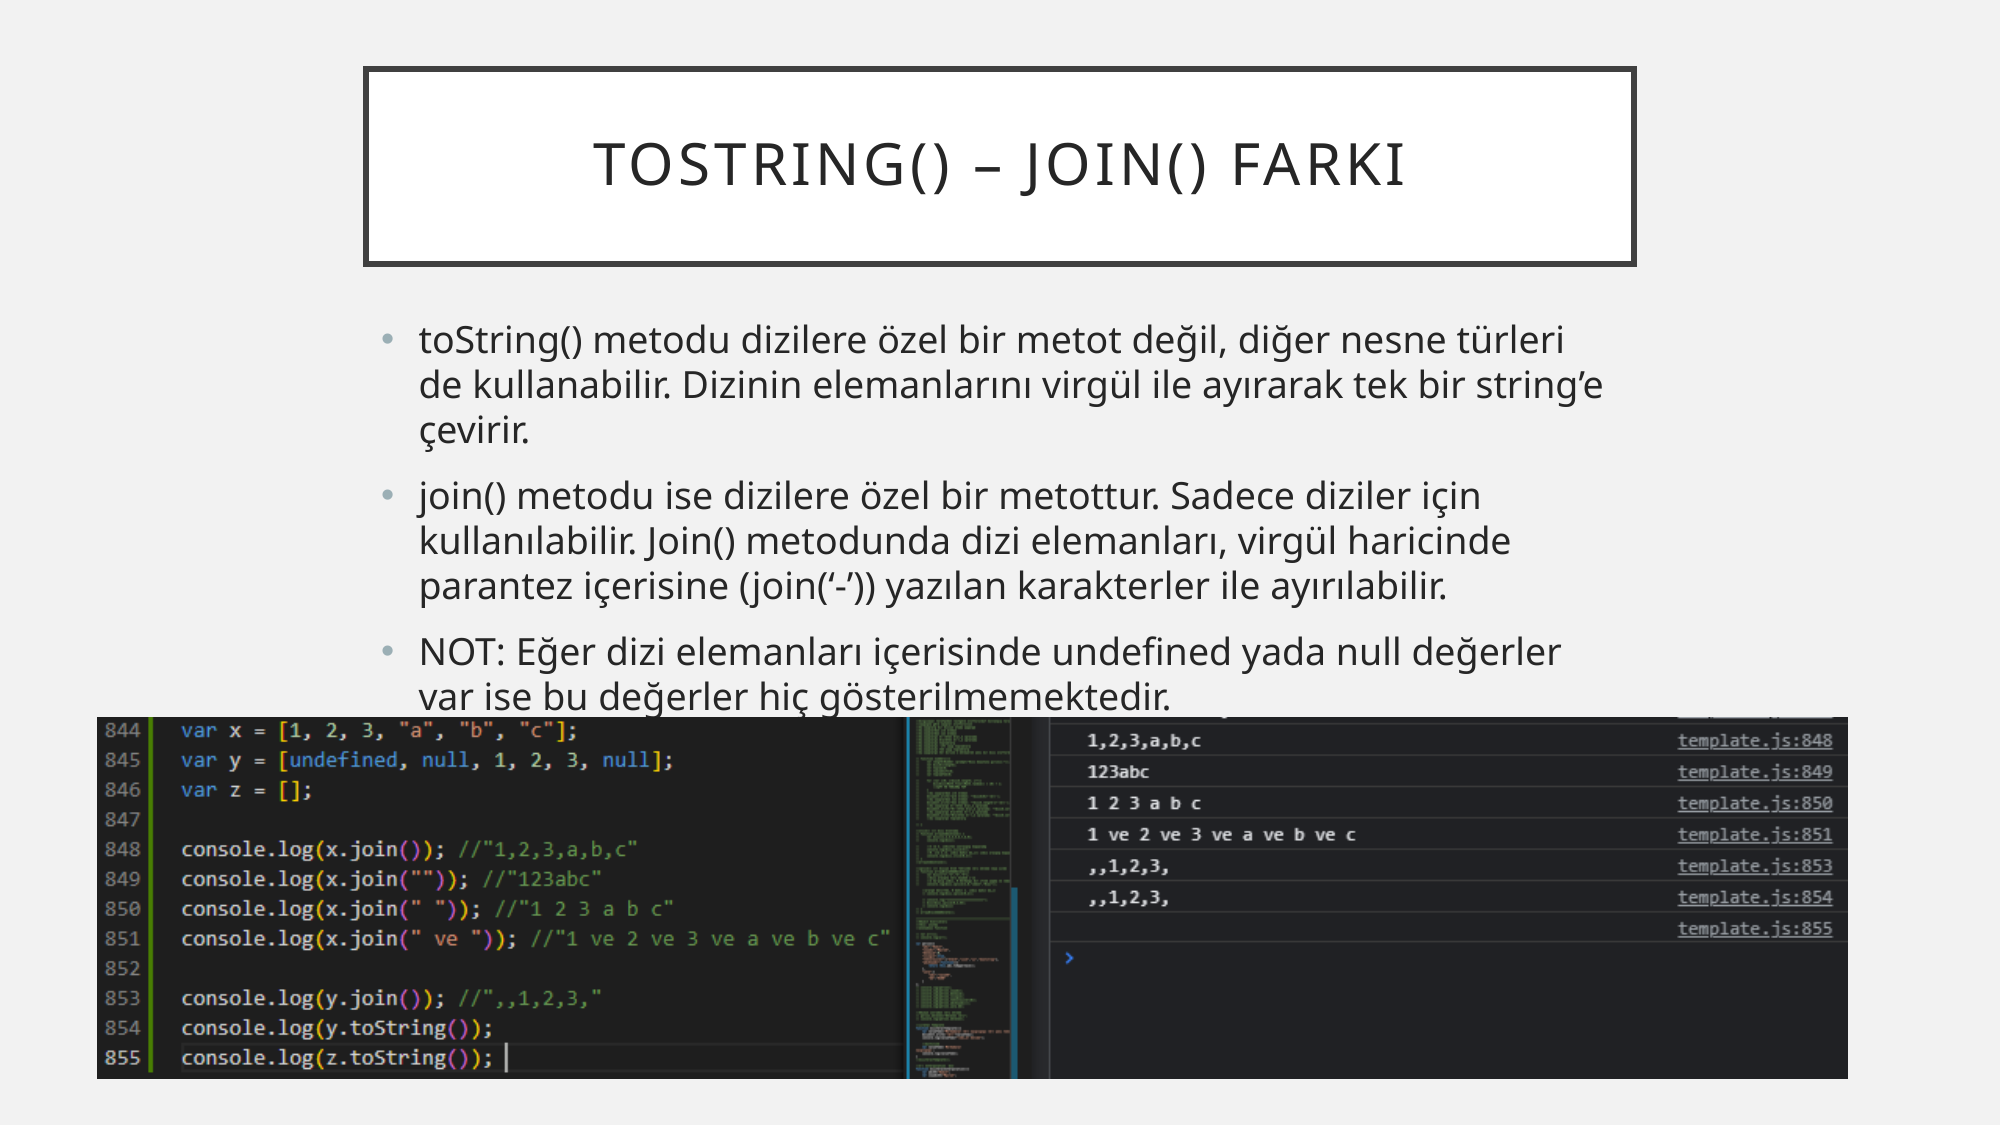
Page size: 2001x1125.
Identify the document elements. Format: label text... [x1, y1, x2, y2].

picture [97, 717, 1848, 1079]
list toString() metodu dizilere özel bir metot değil, diğer nesne türleri de kullanabilir. Dizinin elemanlarını virgül ile ayırarak tek bir string’e çevirir. join() metodu ise dizilere özel bir metottur. Sadece diziler için kullanılabilir. Join() metodunda dizi elemanları, virgül haricinde parantez içerisine (join(‘-’)) yazılan karakterler ile ayırılabilir. NOT: Eğer dizi elemanları içerisinde undefined yada null değerler var ise bu değerler hiç gösterilmemektedir. [366, 308, 1634, 717]
title Tostrıng() – Joın() farkı [363, 66, 1637, 267]
